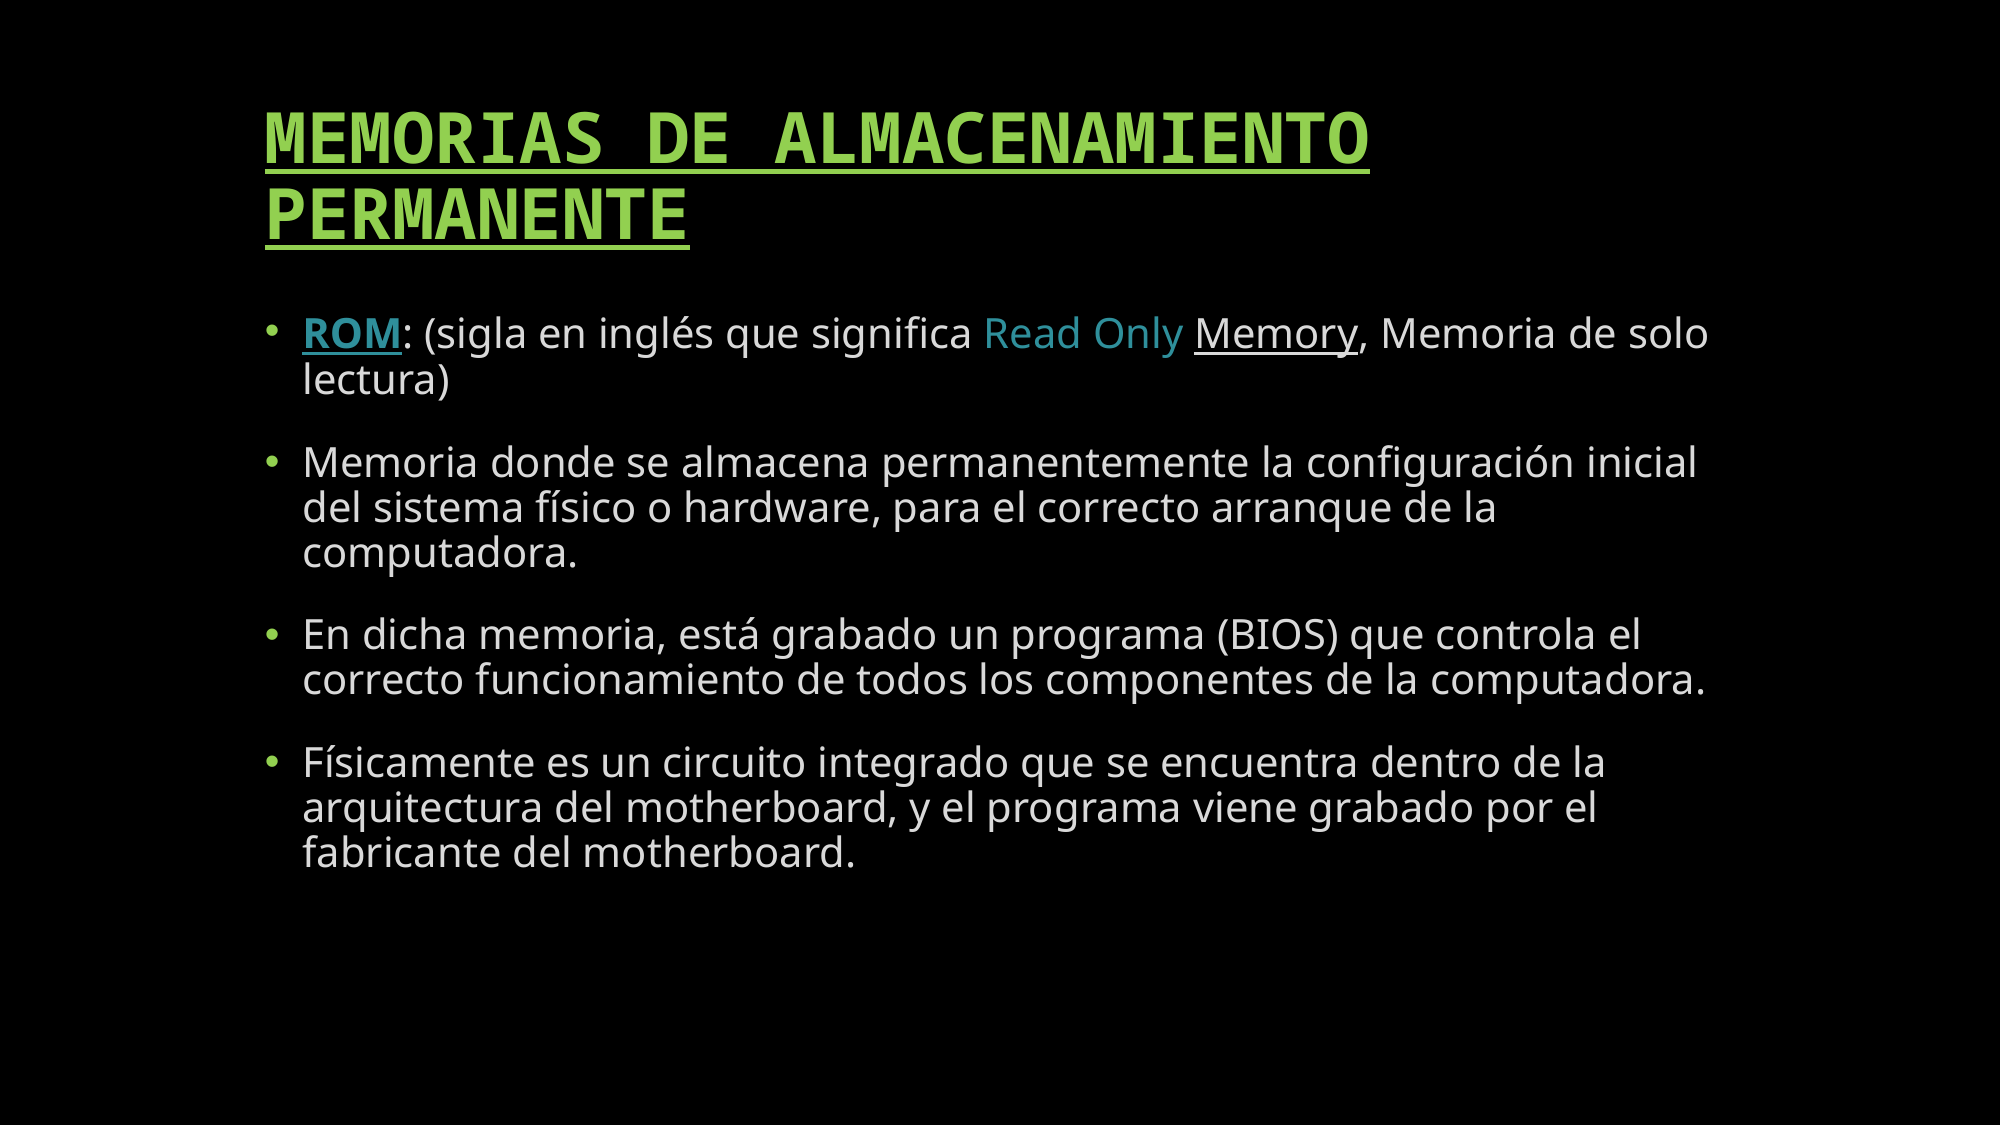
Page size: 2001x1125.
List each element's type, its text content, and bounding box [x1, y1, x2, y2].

title MEMORIAS DE ALMACENAMIENTO PERMANENTE [249, 75, 1750, 263]
list ROM: (sigla en inglés que significa Read Only Memory, Memoria de solo lectura) Memoria donde se almacena permanentemente la configuración inicial del sistema físico o hardware, para el correcto arranque de la computadora. En dicha memoria, está grabado un programa (BIOS) que controla el correcto funcionamiento de todos los componentes de la computadora. Físicamente es un circuito integrado que se encuentra dentro de la arquitectura del motherboard, y el programa viene grabado por el fabricante del motherboard. [249, 299, 1750, 1000]
